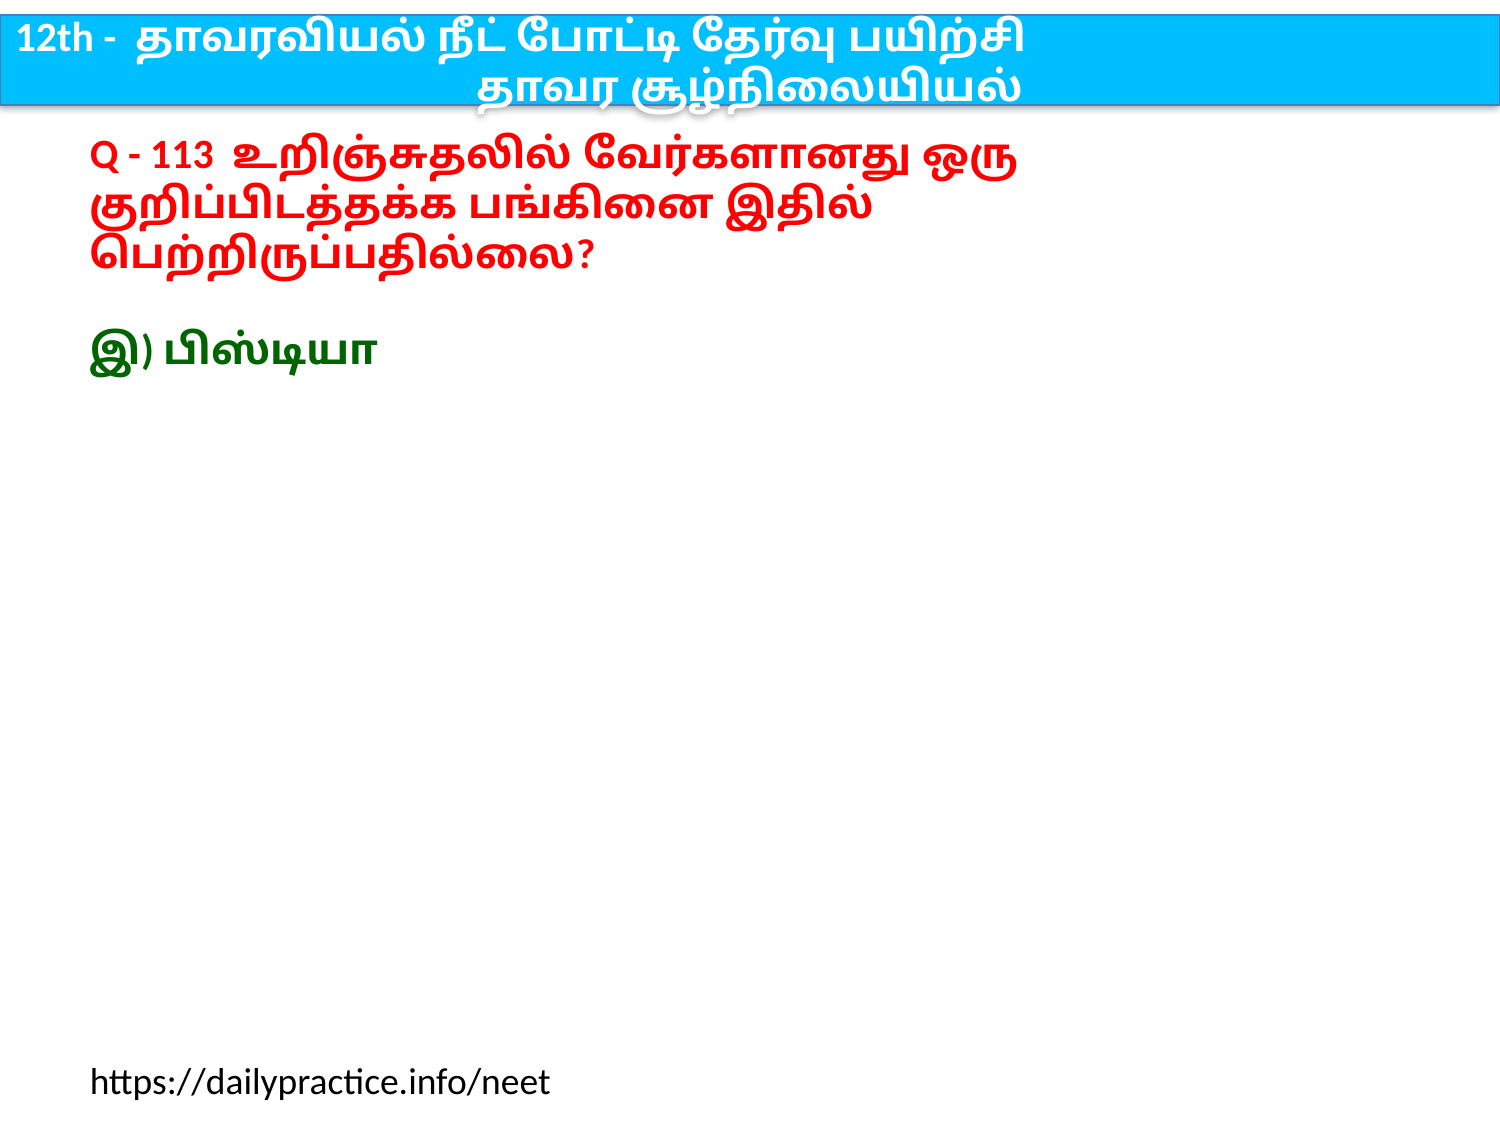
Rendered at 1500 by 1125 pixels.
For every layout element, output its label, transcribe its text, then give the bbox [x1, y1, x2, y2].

text_box Q - 113 உறிஞ்சுதலில் வேர்களானது ஒரு குறிப்பிடத்தக்க பங்கினை இதில் பெற்றிருப்பதில்லை? இ) பிஸ்டியா [74, 74, 1275, 380]
text_box https://dailypractice.info/neet [74, 1049, 675, 1110]
text_box 12th - தாவரவியல் நீட் போட்டி தேர்வு பயிற்சி தாவர சூழ்நிலையியல் [0, 14, 1500, 106]
